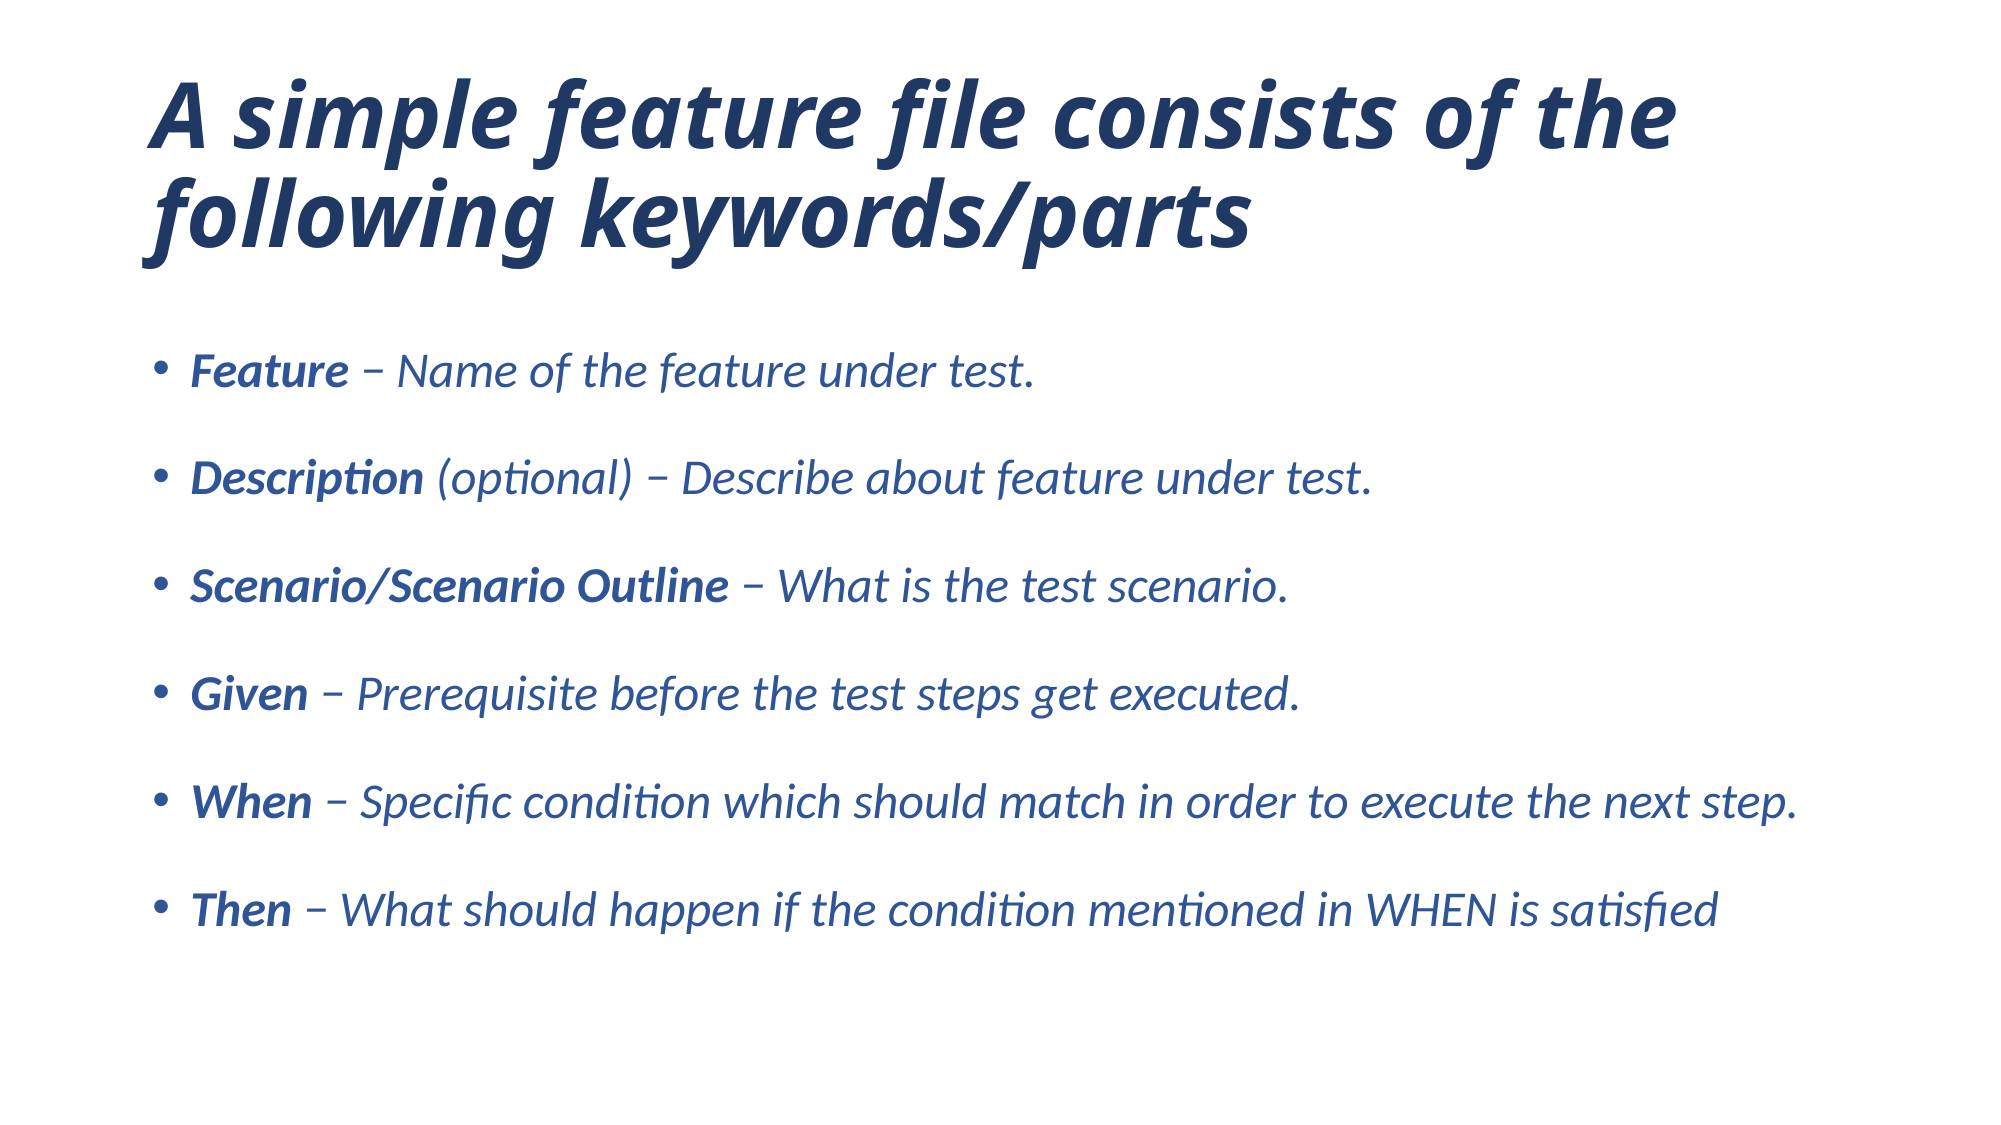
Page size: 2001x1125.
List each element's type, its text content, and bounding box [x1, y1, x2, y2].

title A simple feature file consists of the following keywords/parts [137, 59, 1863, 278]
list Feature − Name of the feature under test. Description (optional) − Describe about feature under test. Scenario/Scenario Outline − What is the test scenario. Given − Prerequisite before the test steps get executed. When − Specific condition which should match in order to execute the next step. Then − What should happen if the condition mentioned in WHEN is satisfied [137, 299, 1863, 1014]
